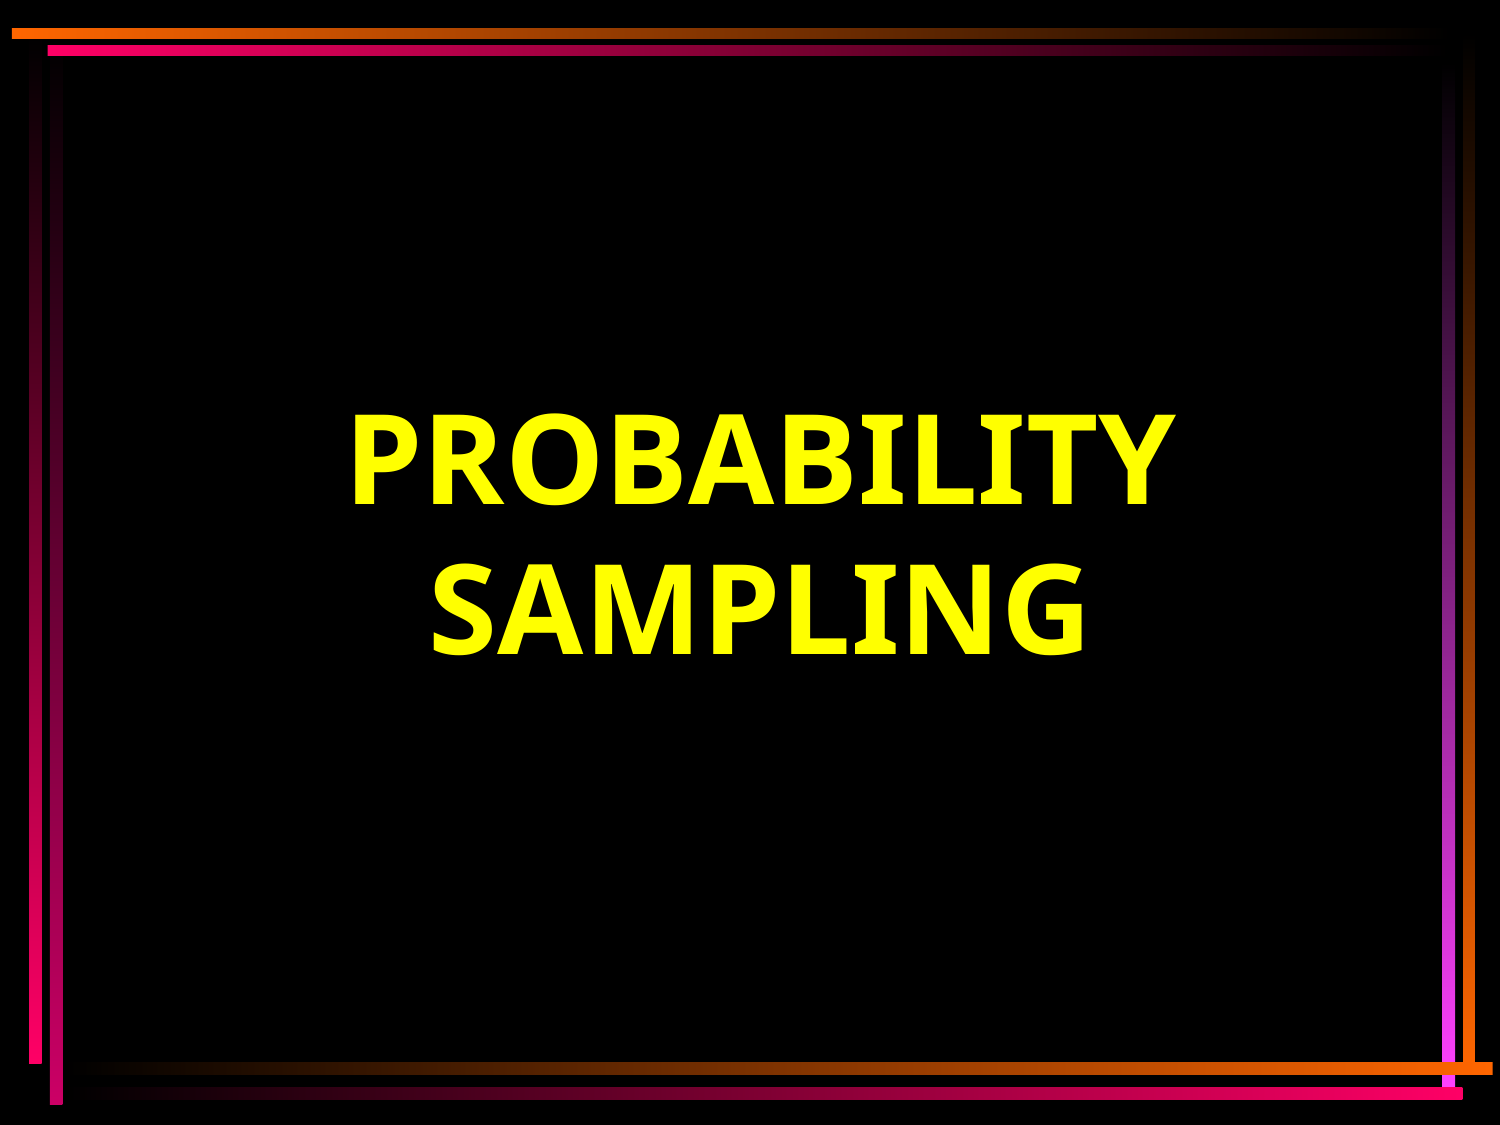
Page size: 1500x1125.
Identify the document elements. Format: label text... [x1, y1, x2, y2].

title PROBABILITY SAMPLING [200, 377, 1320, 680]
